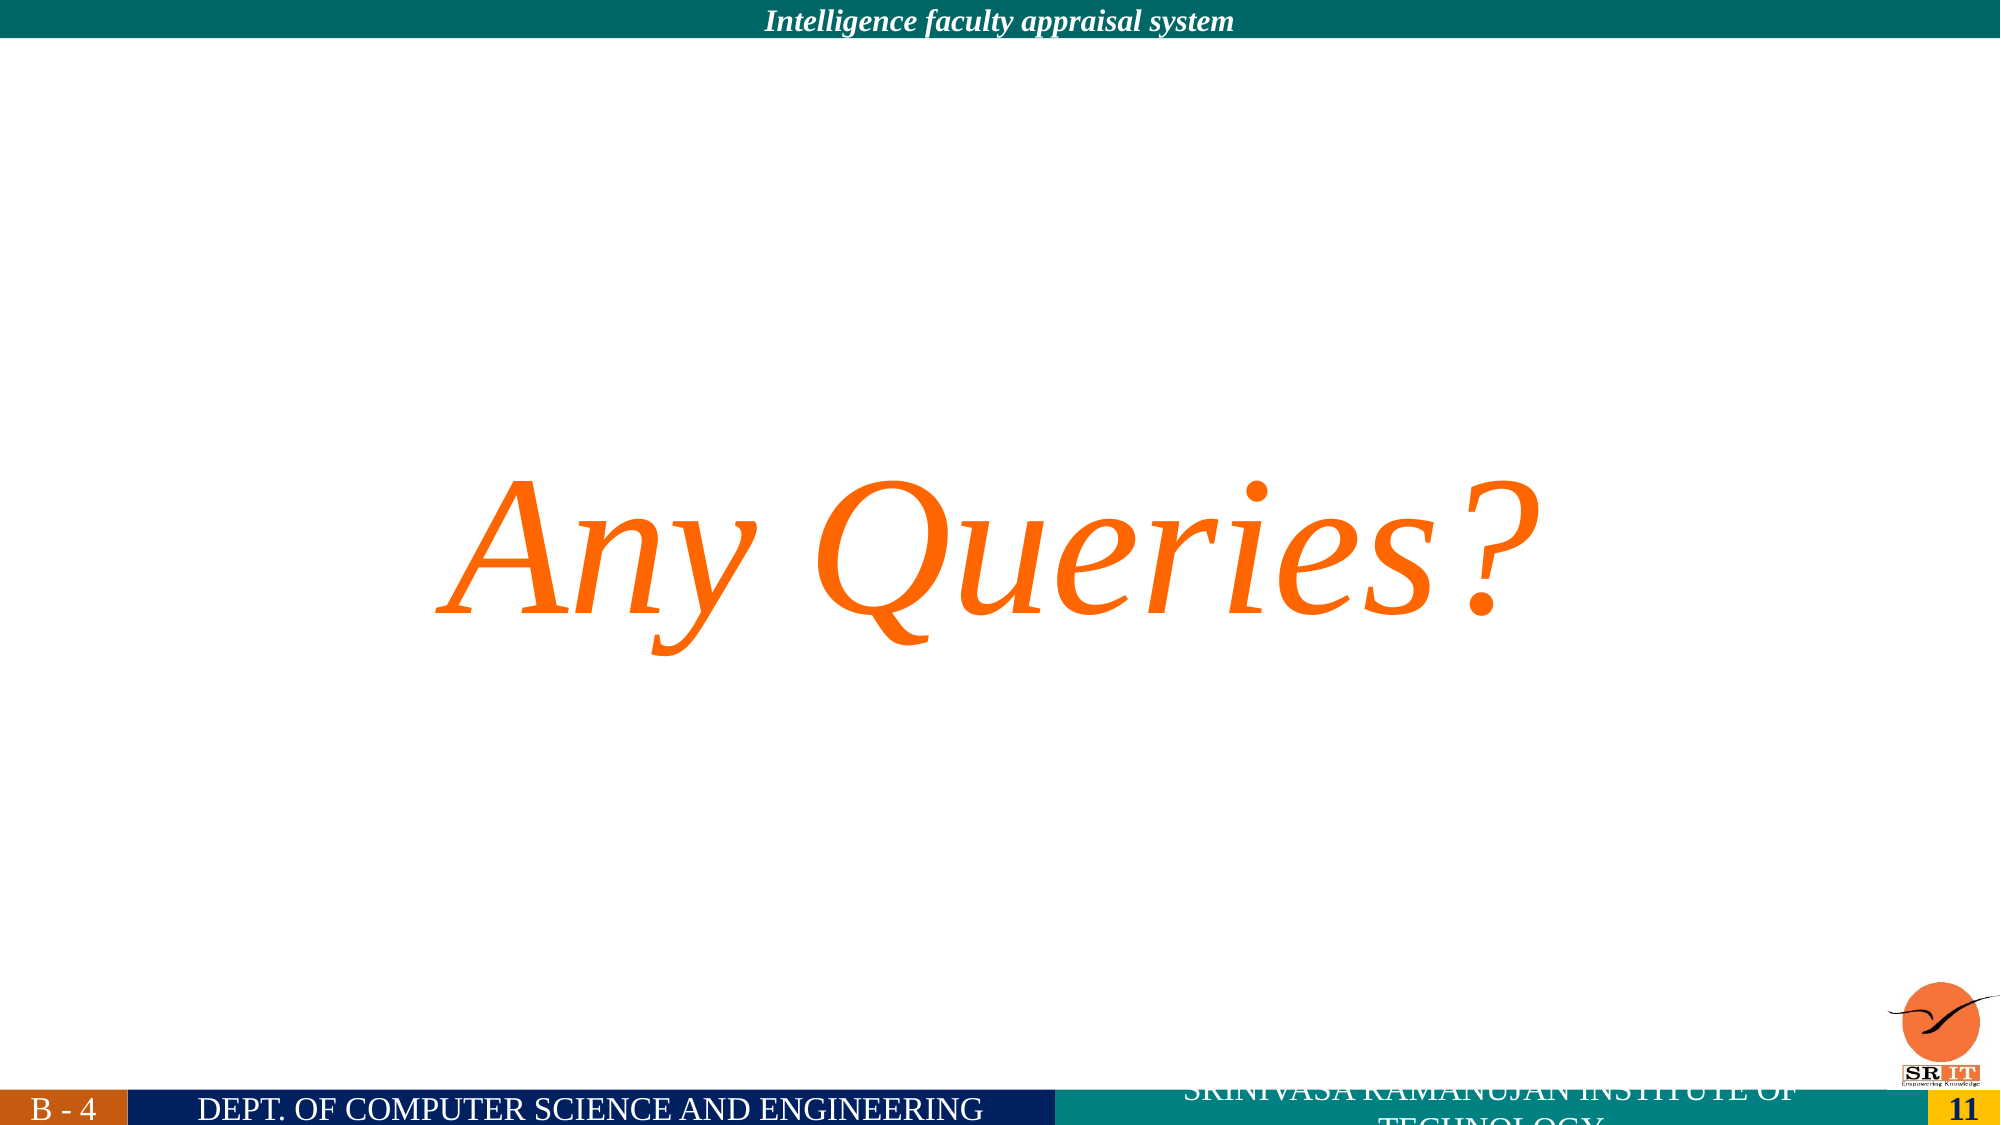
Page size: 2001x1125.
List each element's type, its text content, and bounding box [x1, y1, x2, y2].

picture [1887, 977, 2000, 1090]
text_box Any Queries? [431, 389, 1556, 662]
